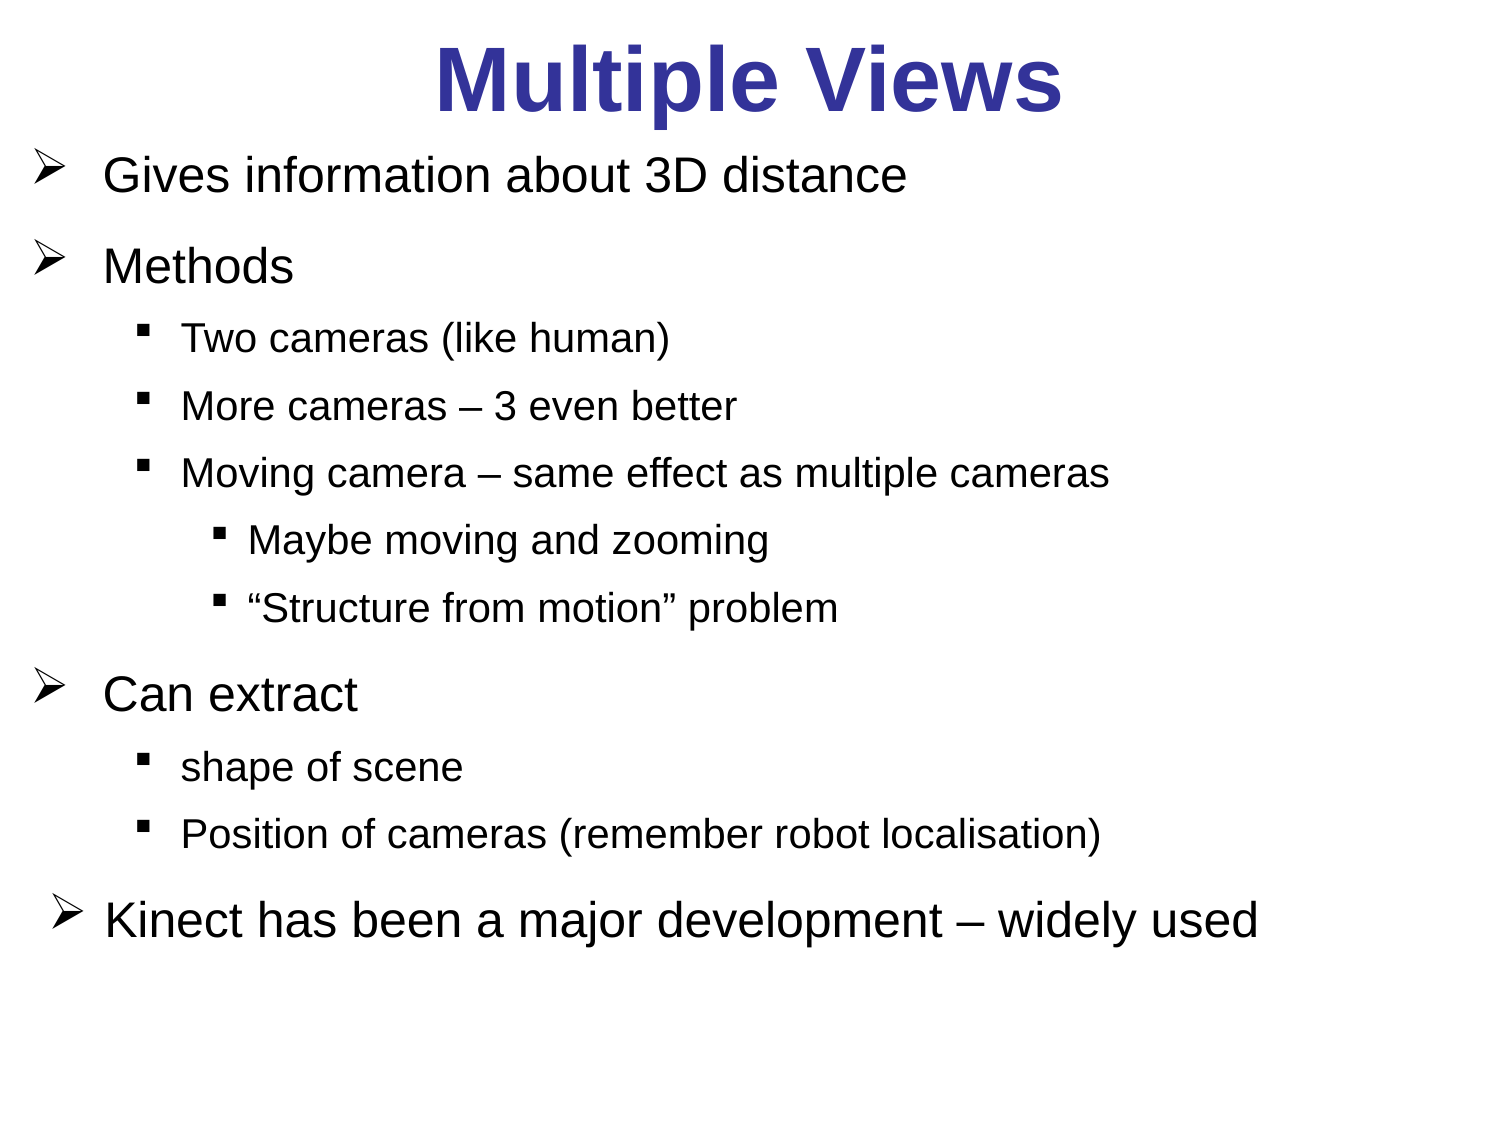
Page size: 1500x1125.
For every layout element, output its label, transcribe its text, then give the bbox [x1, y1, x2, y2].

title Multiple Views [74, 0, 1426, 128]
list Gives information about 3D distance Methods Two cameras (like human) More cameras – 3 even better Moving camera – same effect as multiple cameras Maybe moving and zooming “Structure from motion” problem Can extract shape of scene Position of cameras (remember robot localisation) Kinect has been a major development – widely used [0, 128, 1500, 1125]
